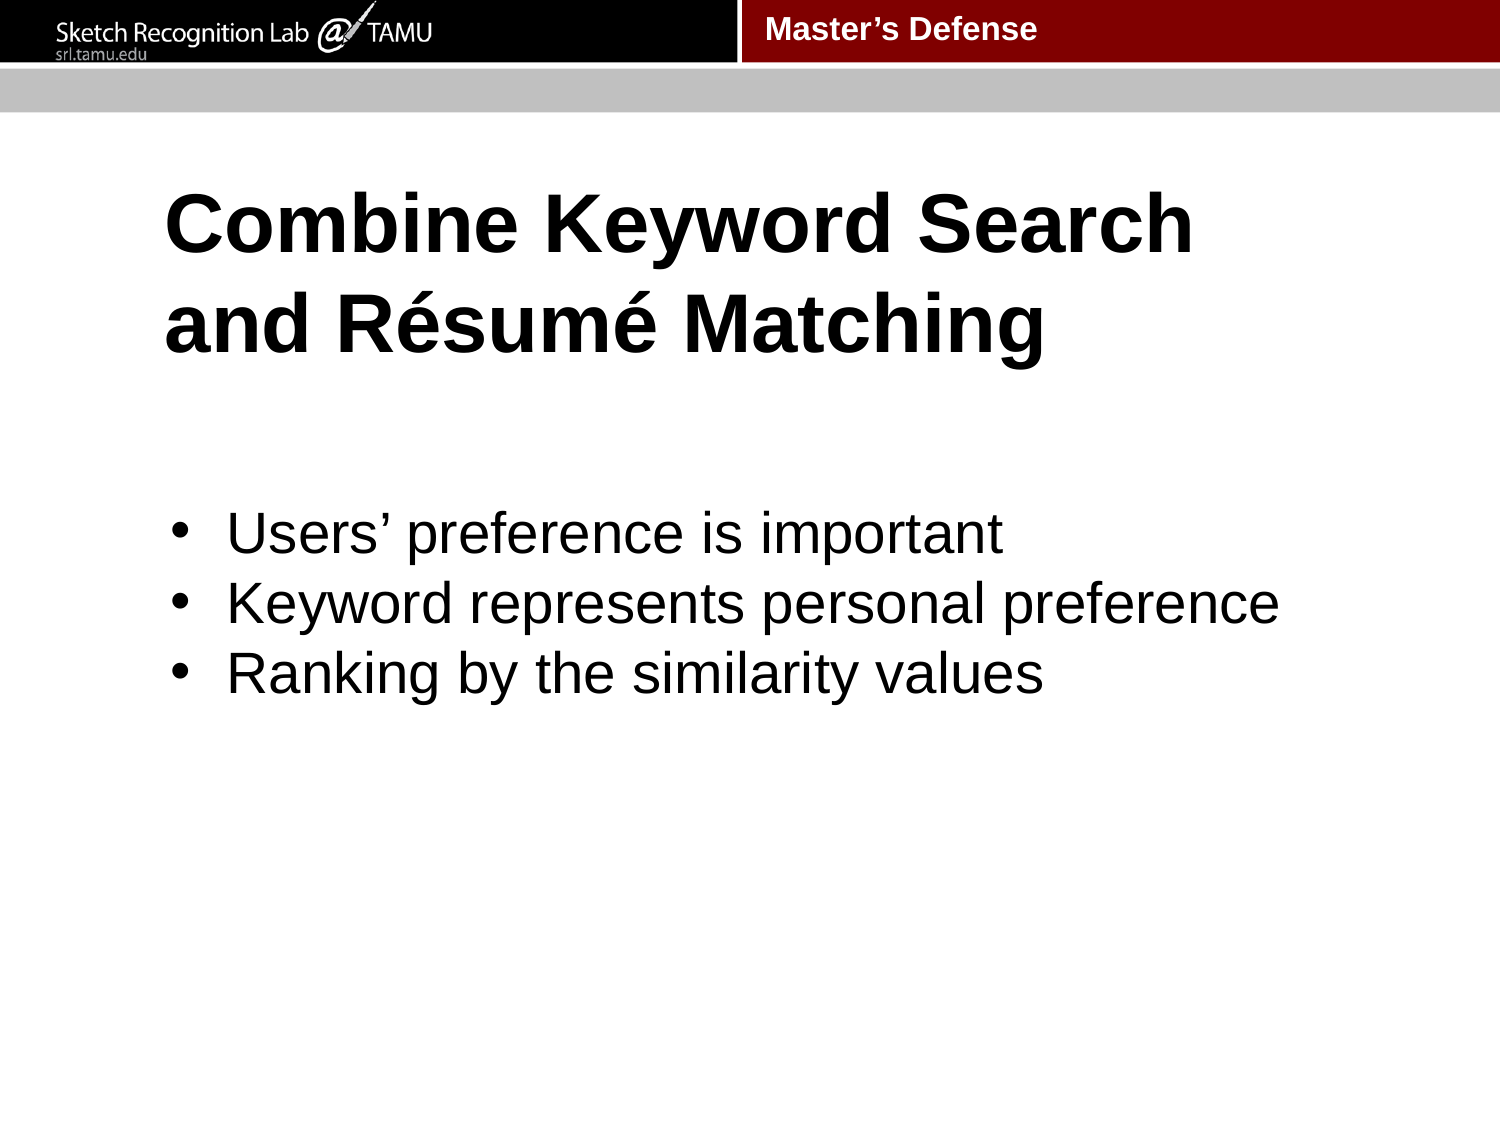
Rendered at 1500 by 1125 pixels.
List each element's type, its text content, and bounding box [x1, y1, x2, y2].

text_box Users’ preference is important Keyword represents personal preference Ranking by the similarity values [155, 487, 1298, 953]
picture [55, 0, 432, 64]
title Combine Keyword Search and Résumé Matching [150, 187, 1261, 351]
